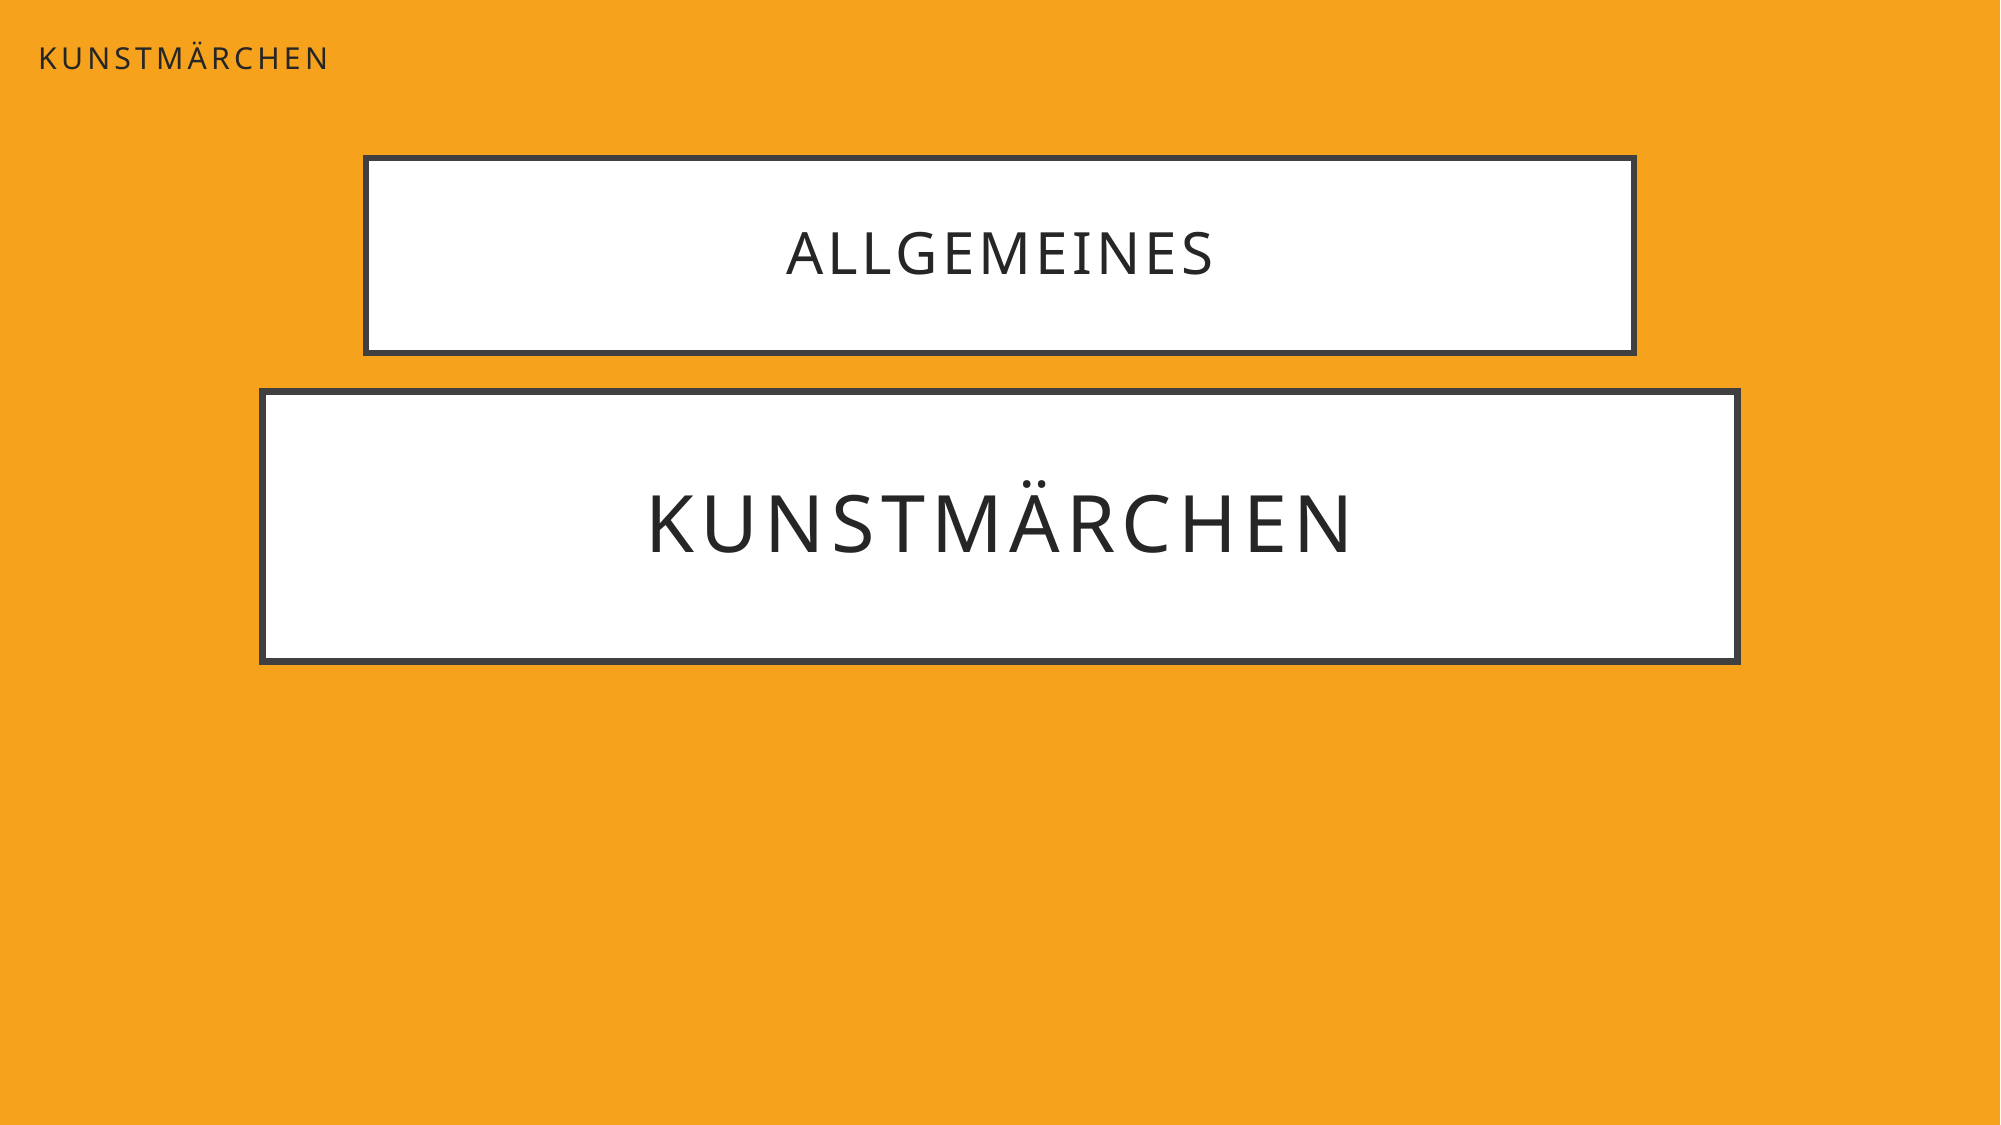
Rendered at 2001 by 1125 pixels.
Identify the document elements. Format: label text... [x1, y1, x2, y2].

text_box Kunstmärchen [262, 391, 1738, 662]
text_box Kunstmärchen [0, 0, 366, 120]
title Allgemeines [363, 155, 1637, 356]
